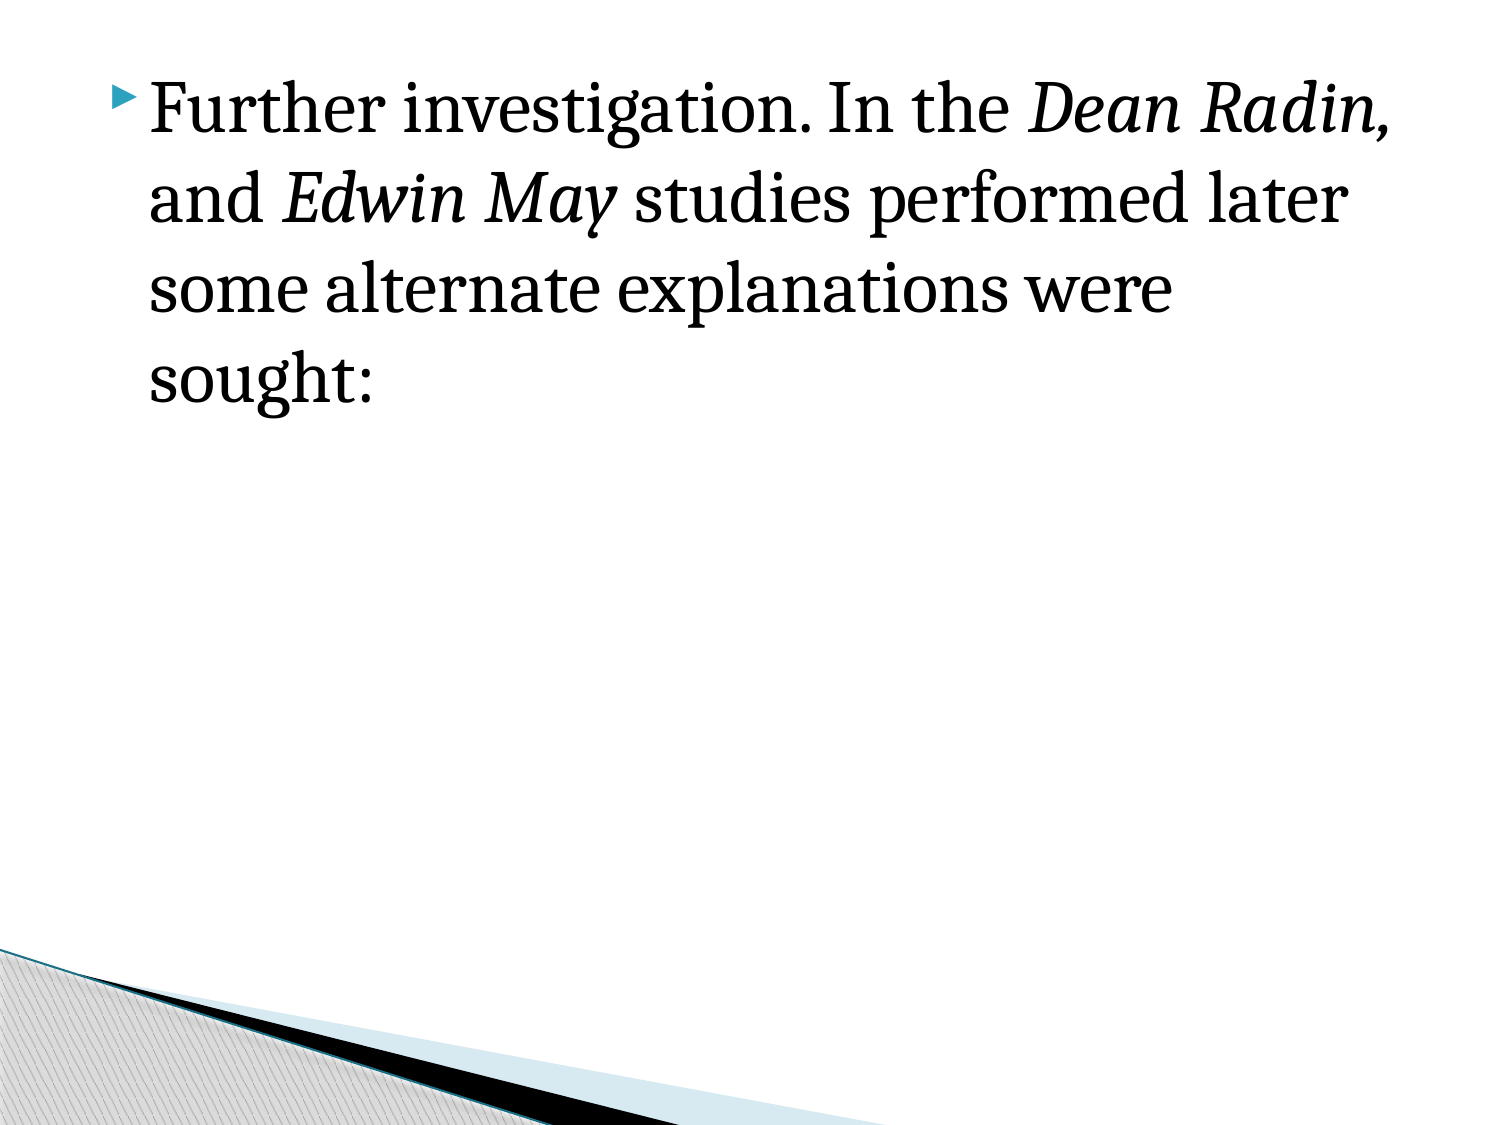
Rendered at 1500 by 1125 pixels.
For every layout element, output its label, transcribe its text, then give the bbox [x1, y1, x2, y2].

list Further investigation. In the Dean Radin, and Edwin May studies performed later some alternate explanations were sought: [75, 50, 1425, 1005]
